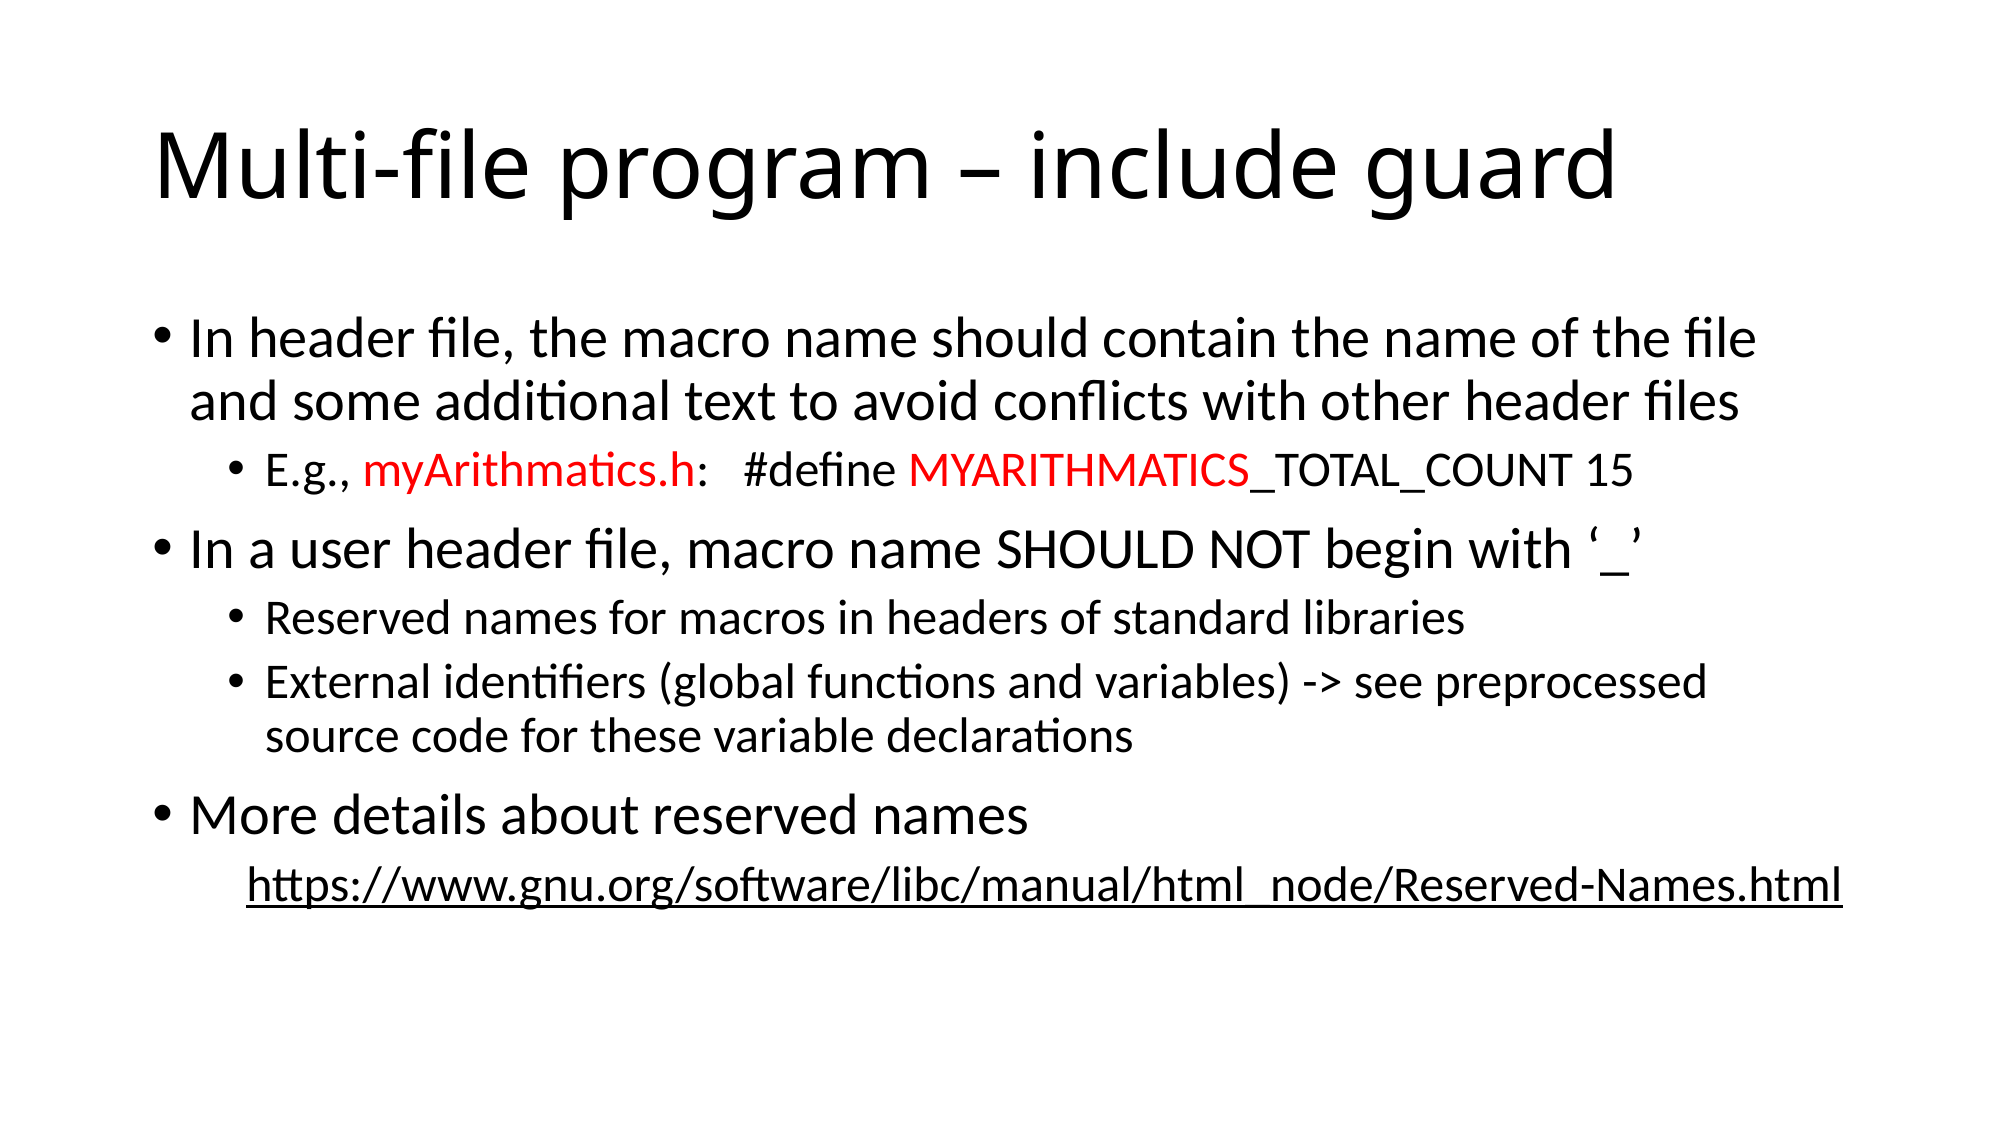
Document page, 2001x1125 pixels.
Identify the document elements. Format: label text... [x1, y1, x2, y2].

list In header file, the macro name should contain the name of the file and some additional text to avoid conflicts with other header files E.g., myArithmatics.h: #define MYARITHMATICS_TOTAL_COUNT 15 In a user header file, macro name SHOULD NOT begin with ‘_’ Reserved names for macros in headers of standard libraries External identifiers (global functions and variables) -> see preprocessed source code for these variable declarations More details about reserved names https://www.gnu.org/software/libc/manual/html_node/Reserved-Names.html [137, 299, 1863, 1014]
title Multi-file program – include guard [137, 59, 1863, 278]
